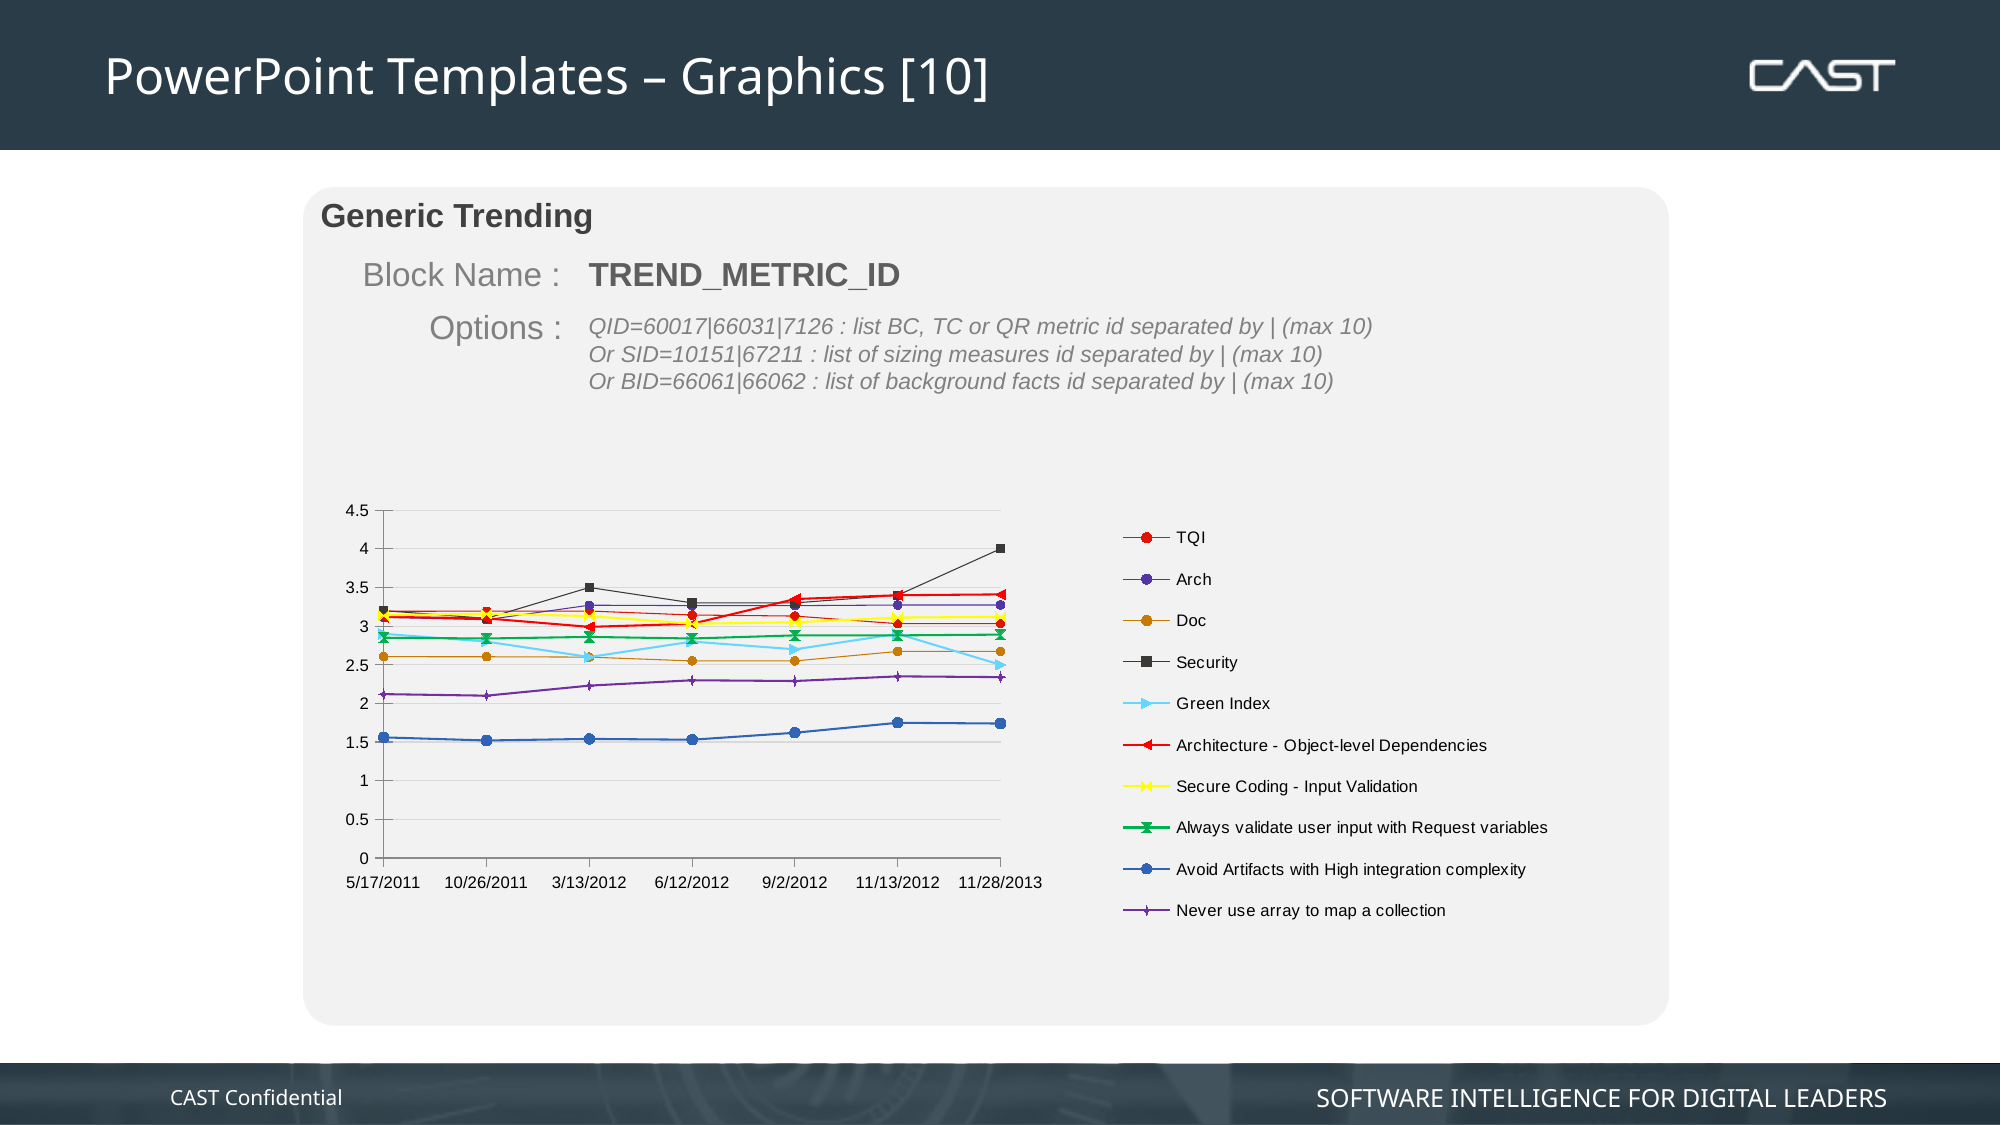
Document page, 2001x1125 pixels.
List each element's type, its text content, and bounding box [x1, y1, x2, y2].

picture [1733, 43, 1911, 107]
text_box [291, 186, 1670, 1026]
title PowerPoint Templates – Graphics [10] [89, 6, 1527, 150]
